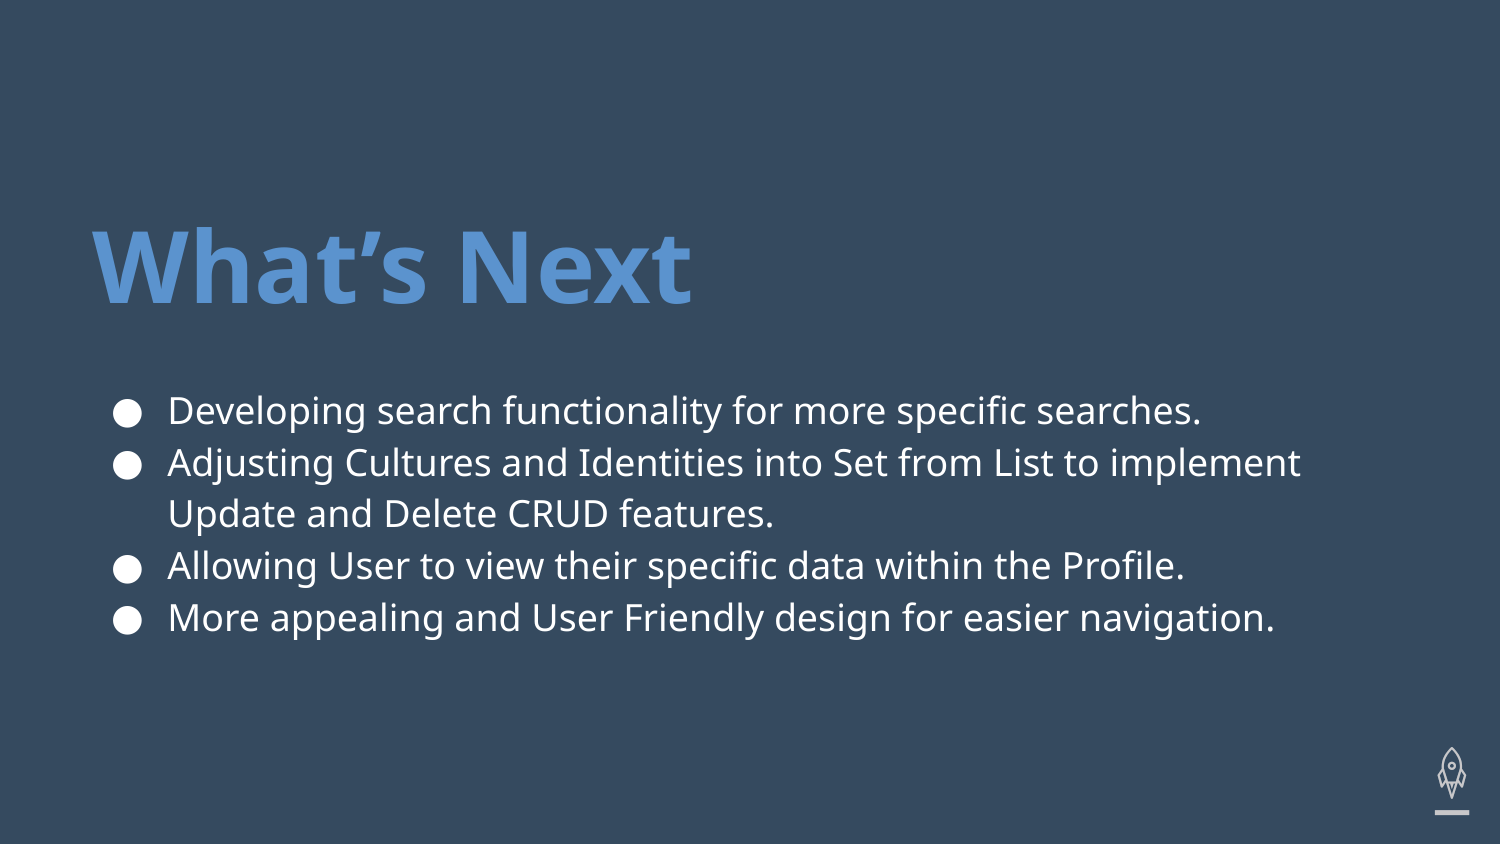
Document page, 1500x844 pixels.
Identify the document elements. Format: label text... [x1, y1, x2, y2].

picture [1410, 739, 1494, 823]
list Developing search functionality for more specific searches. Adjusting Cultures and Identities into Set from List to implement Update and Delete CRUD features. Allowing User to view their specific data within the Profile. More appealing and User Friendly design for easier navigation. [77, 365, 1427, 760]
title What’s Next [77, 121, 1427, 339]
